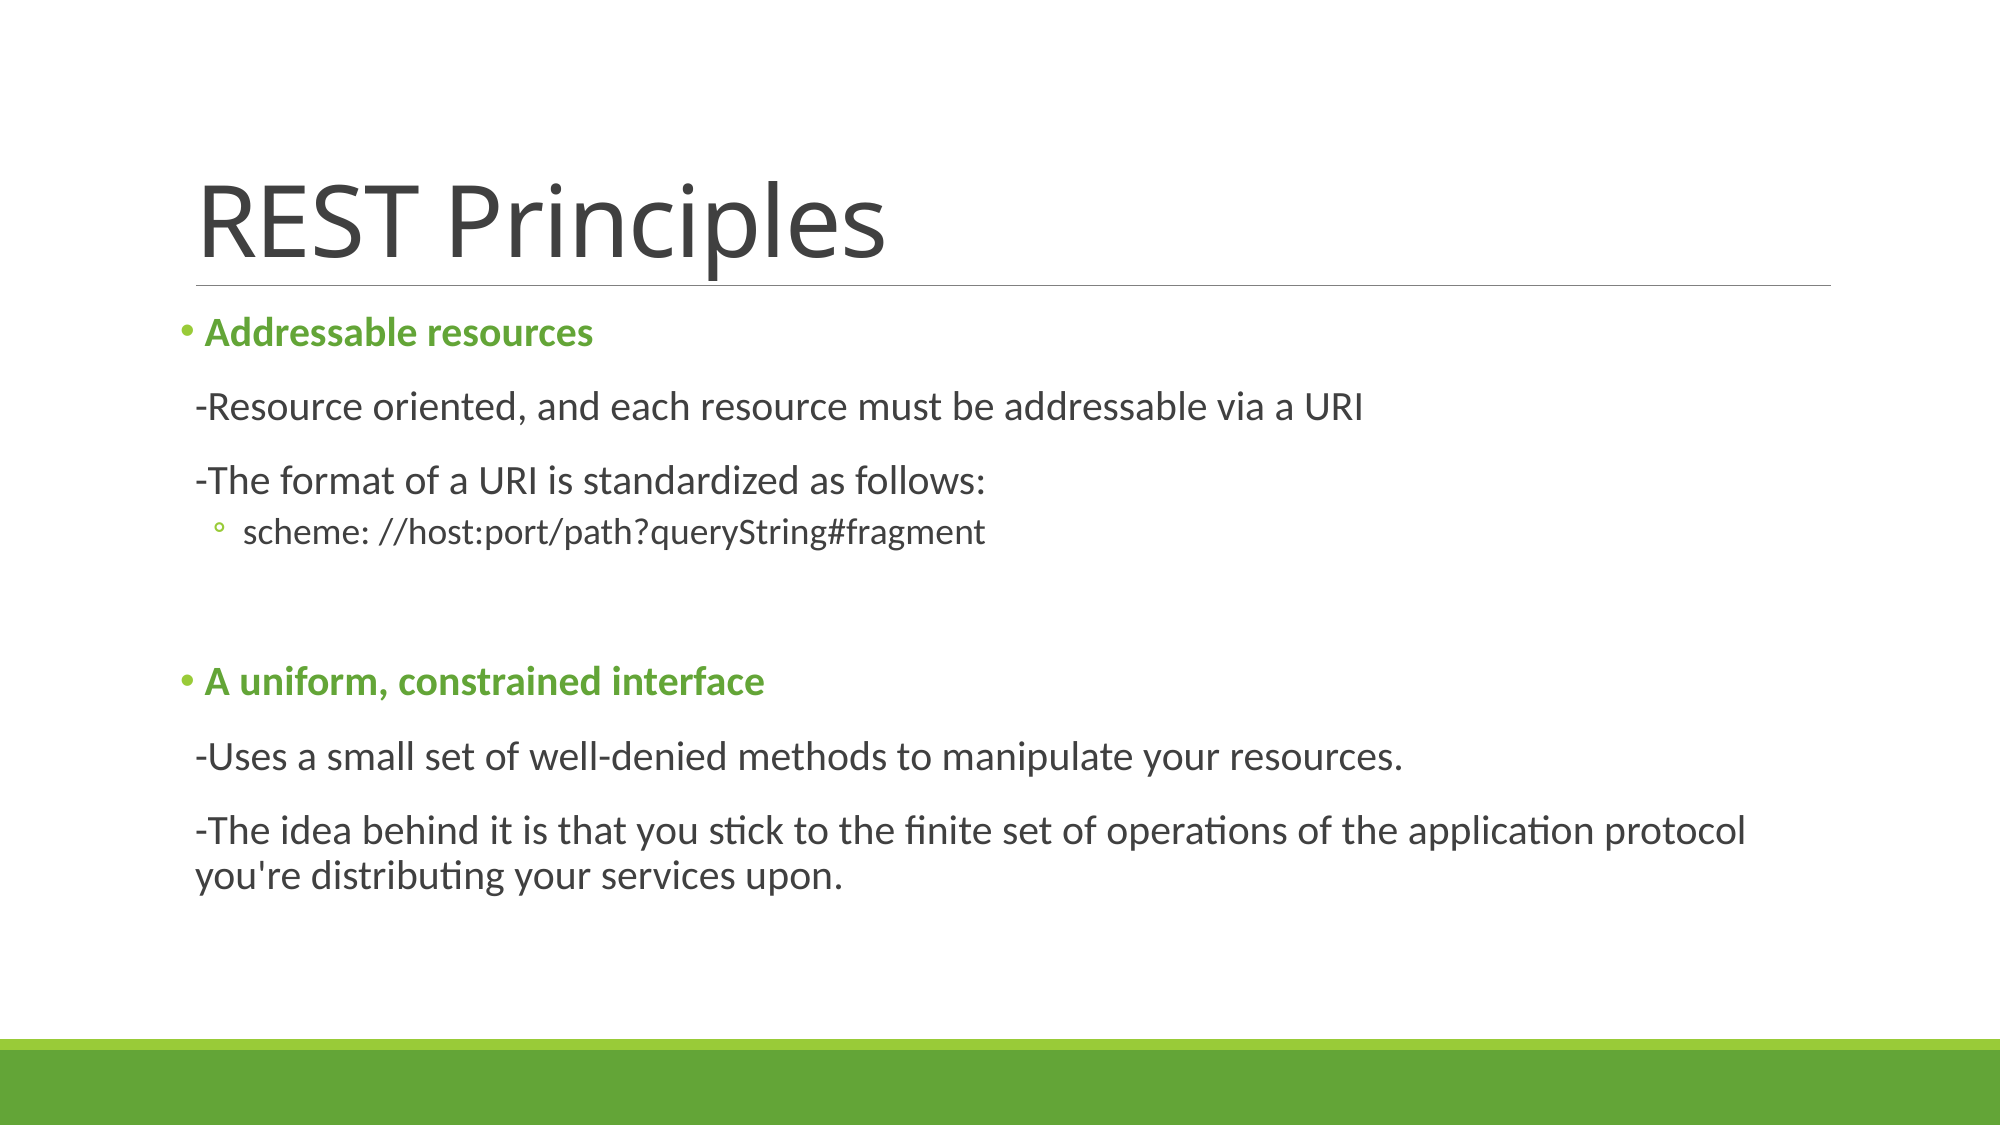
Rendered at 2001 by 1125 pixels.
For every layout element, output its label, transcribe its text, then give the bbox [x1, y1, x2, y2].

list Addressable resources -Resource oriented, and each resource must be addressable via a URI -The format of a URI is standardized as follows: scheme: //host:port/path?queryString#fragment A uniform, constrained interface -Uses a small set of well-denied methods to manipulate your resources. -The idea behind it is that you stick to the finite set of operations of the application protocol you're distributing your services upon. [180, 302, 1830, 963]
title REST Principles [180, 47, 1830, 285]
